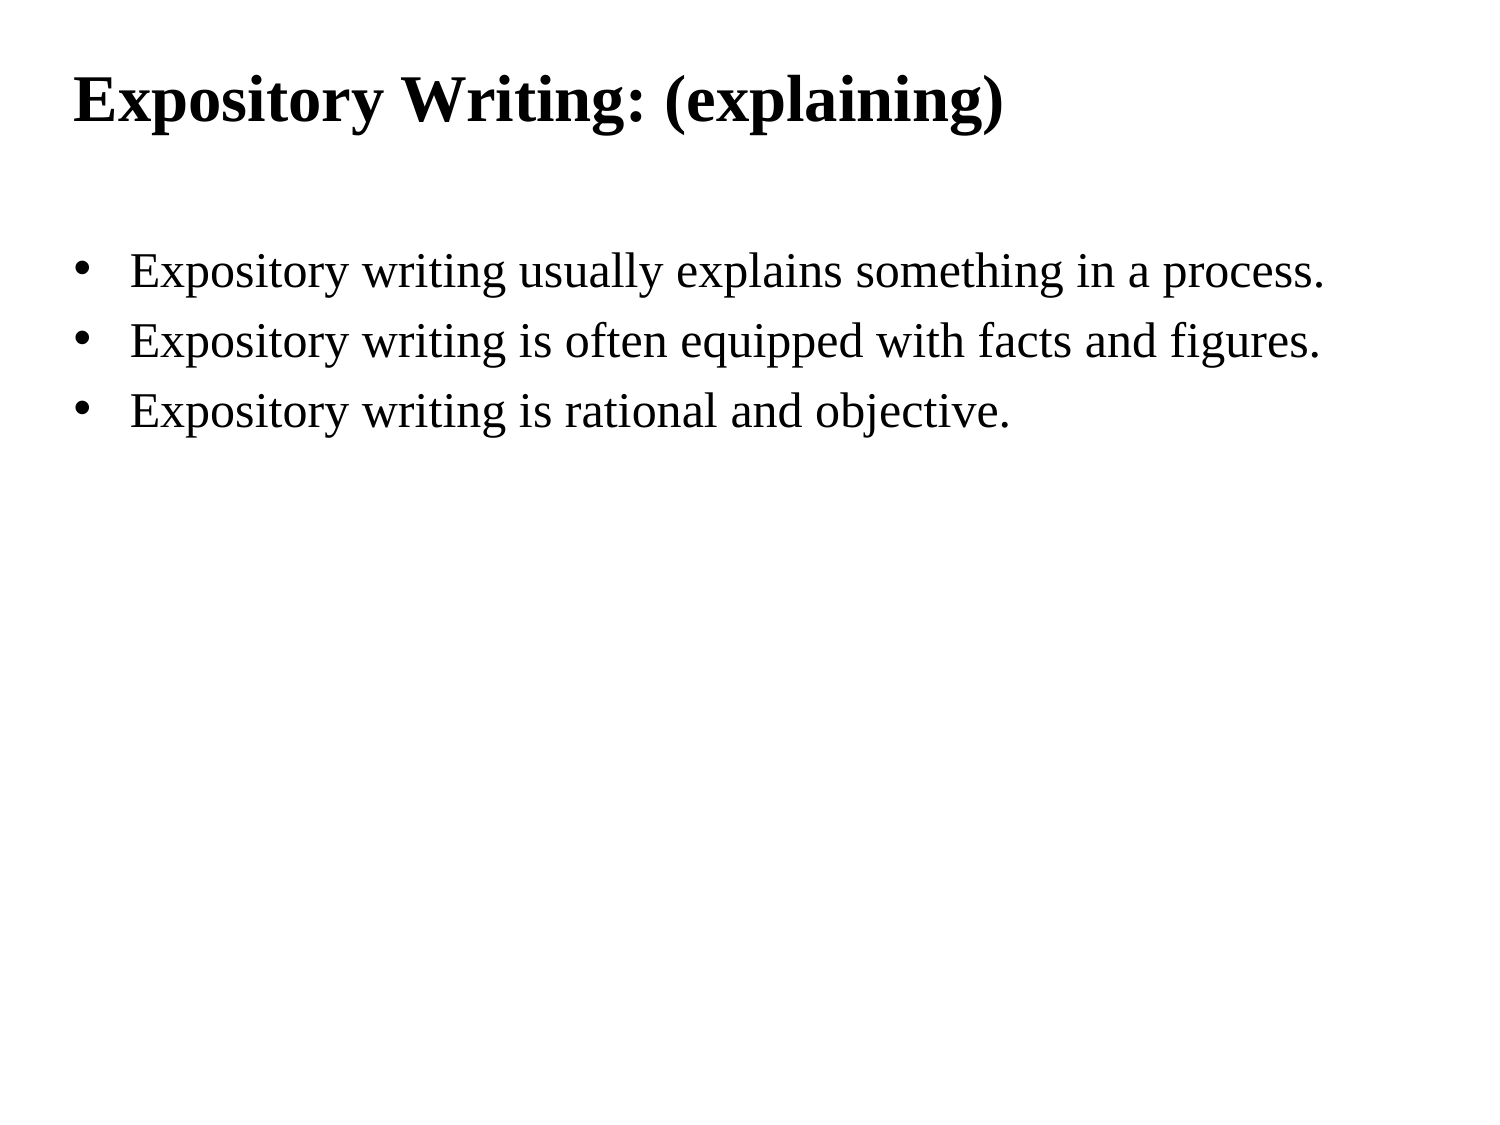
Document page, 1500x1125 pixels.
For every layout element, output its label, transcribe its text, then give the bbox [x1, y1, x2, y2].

list Expository Writing: (explaining) Expository writing usually explains something in a process. Expository writing is often equipped with facts and figures. Expository writing is rational and objective. [58, 46, 1466, 1102]
